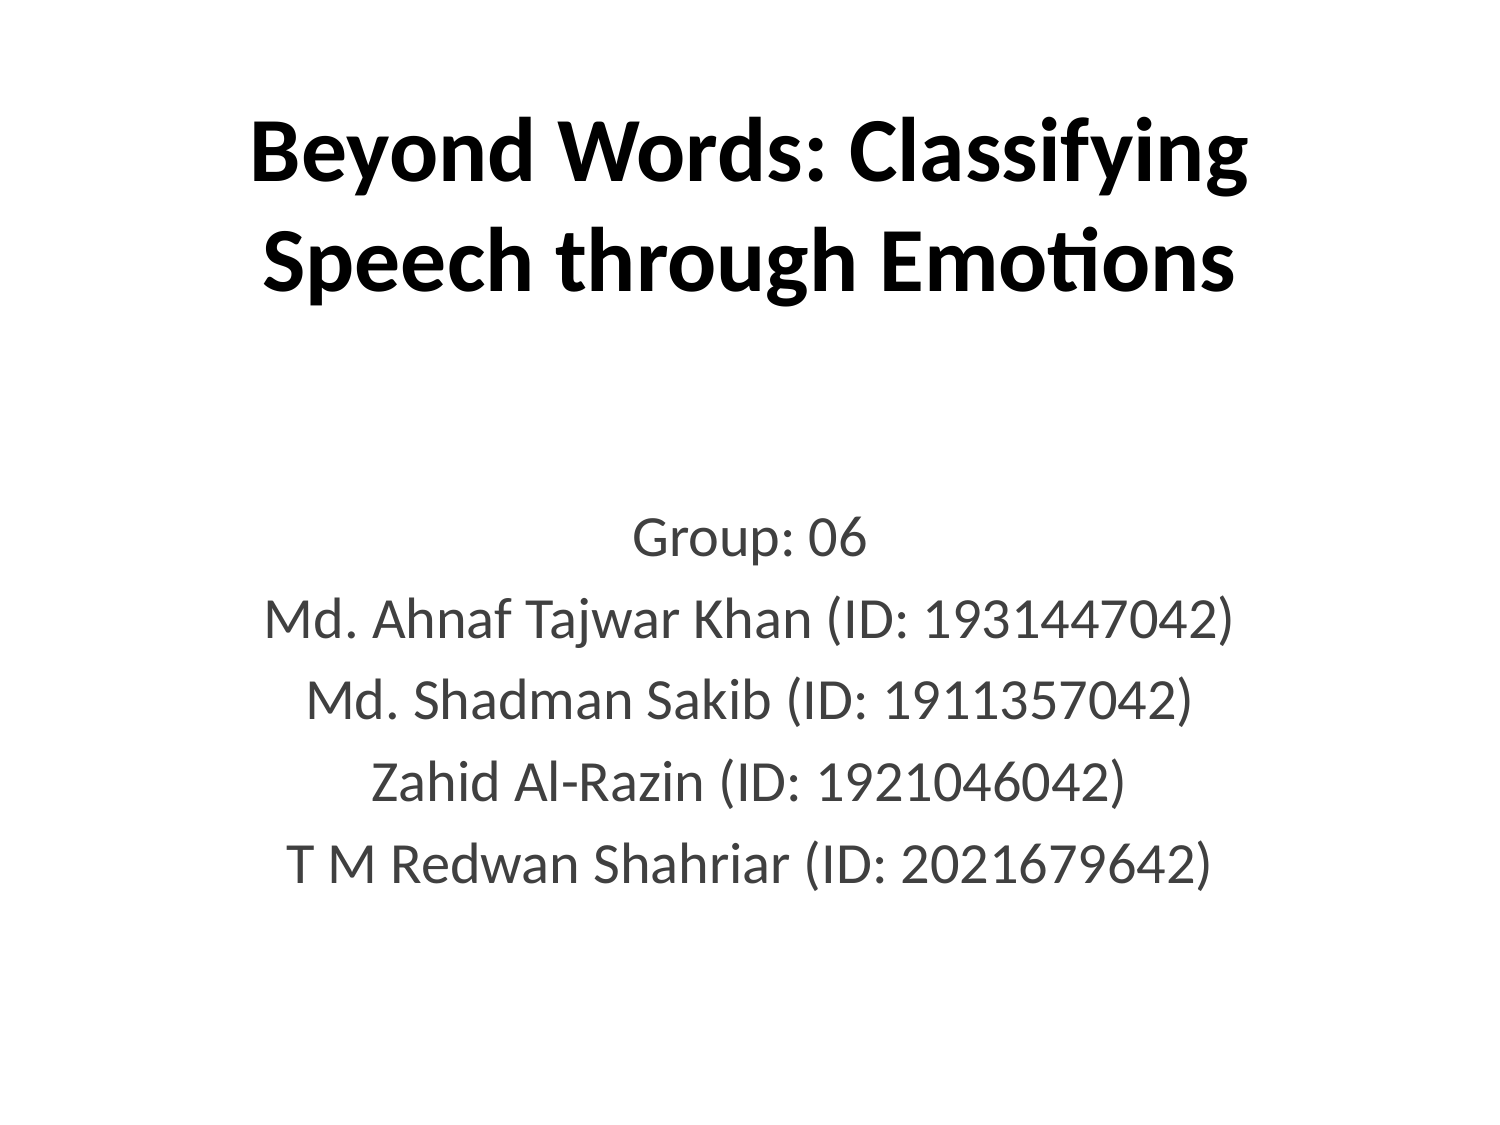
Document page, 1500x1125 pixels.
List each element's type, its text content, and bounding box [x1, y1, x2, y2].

subtitle Group: 06 Md. Ahnaf Tajwar Khan (ID: 1931447042) Md. Shadman Sakib (ID: 1911357042) Zahid Al-Razin (ID: 1921046042) T M Redwan Shahriar (ID: 2021679642) [191, 490, 1309, 1046]
title Beyond Words: Classifying Speech through Emotions [112, 79, 1388, 321]
